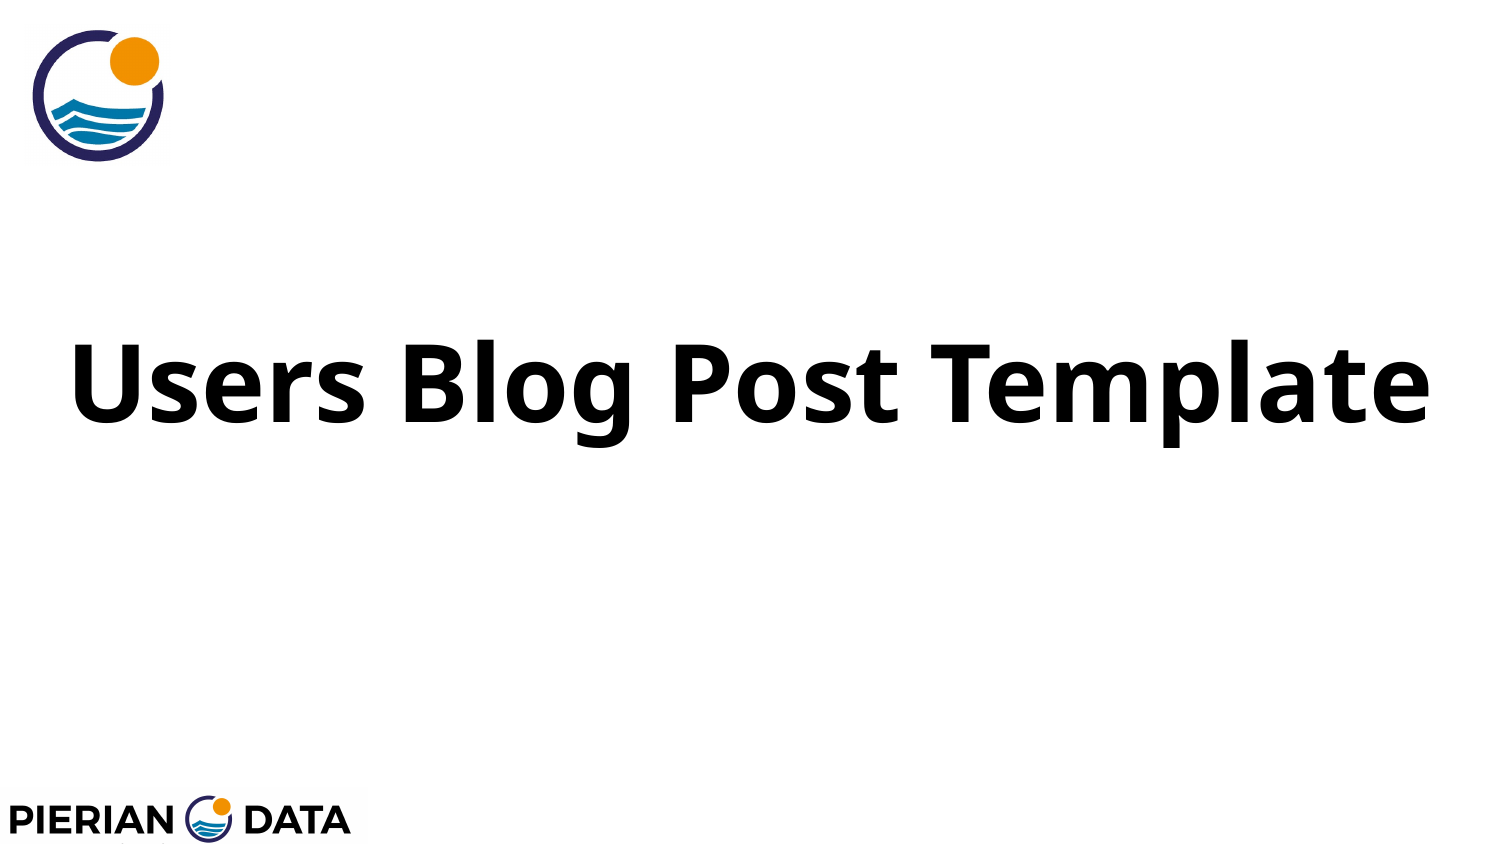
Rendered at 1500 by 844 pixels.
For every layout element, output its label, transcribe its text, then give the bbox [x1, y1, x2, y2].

picture [0, 787, 368, 844]
title Users Blog Post Template [51, 122, 1449, 459]
picture [24, 24, 172, 167]
